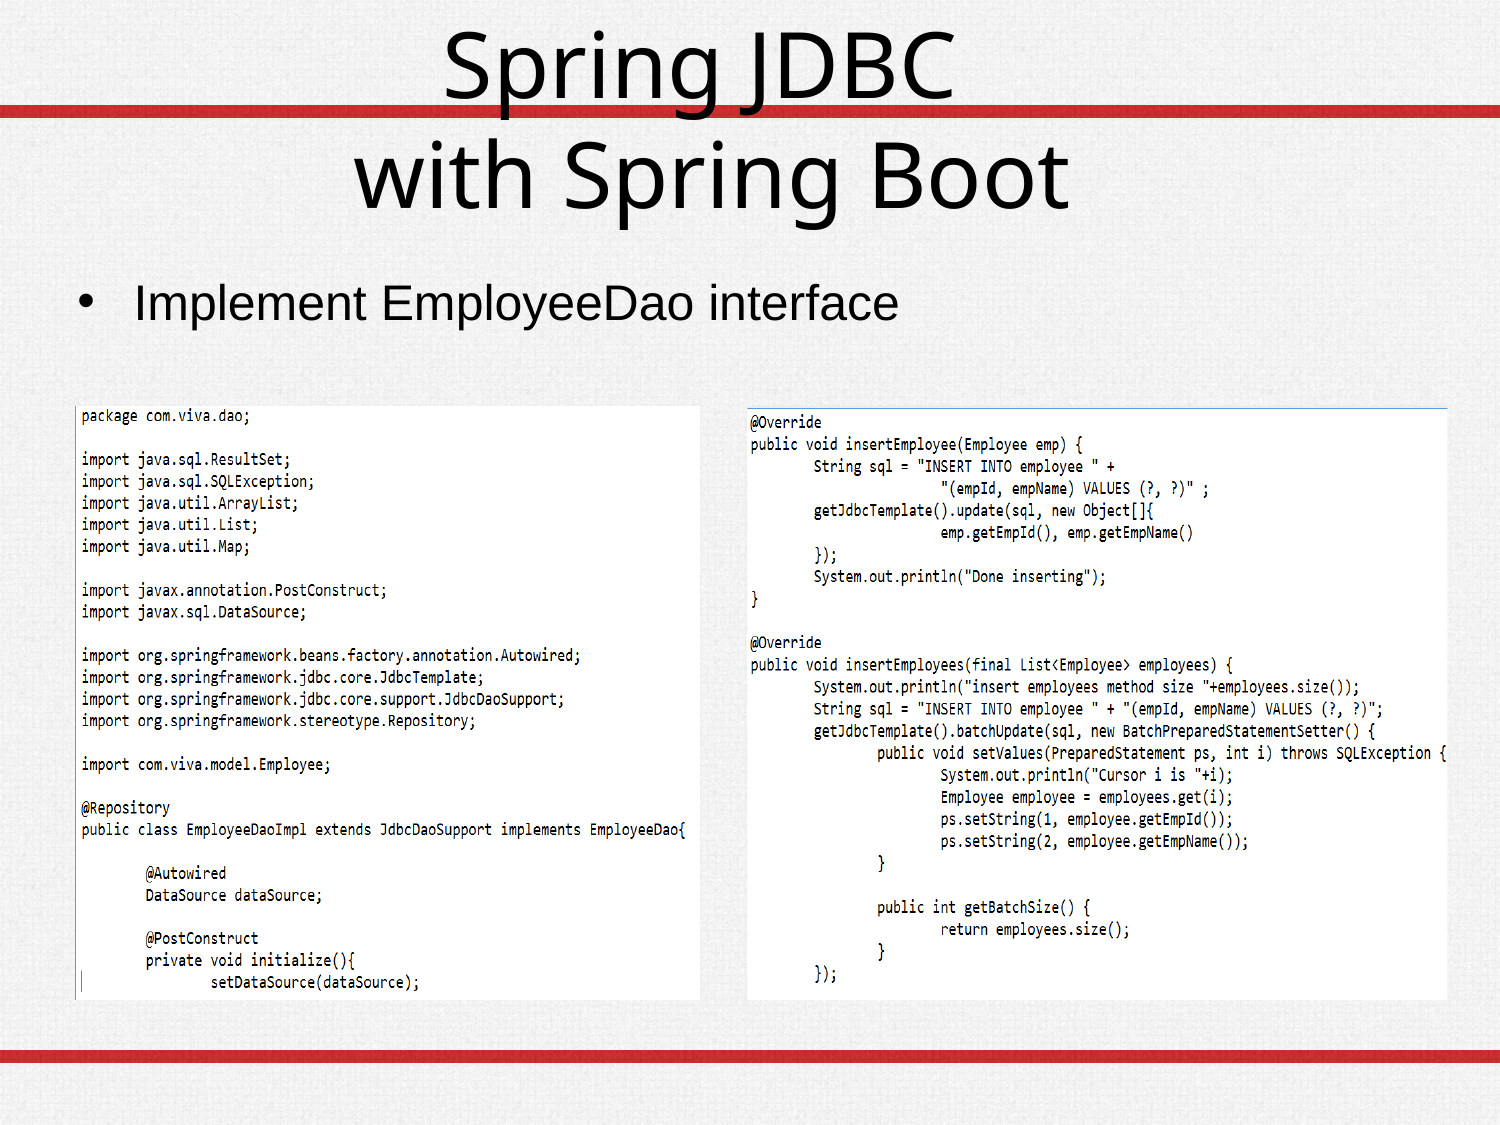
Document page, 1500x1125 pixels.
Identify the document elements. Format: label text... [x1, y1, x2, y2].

title Spring JDBC with Spring Boot [37, 0, 1388, 188]
list Implement EmployeeDao interface [62, 262, 1413, 375]
picture [0, 0, 1500, 1125]
slide_number 14 [1074, 1042, 1425, 1103]
